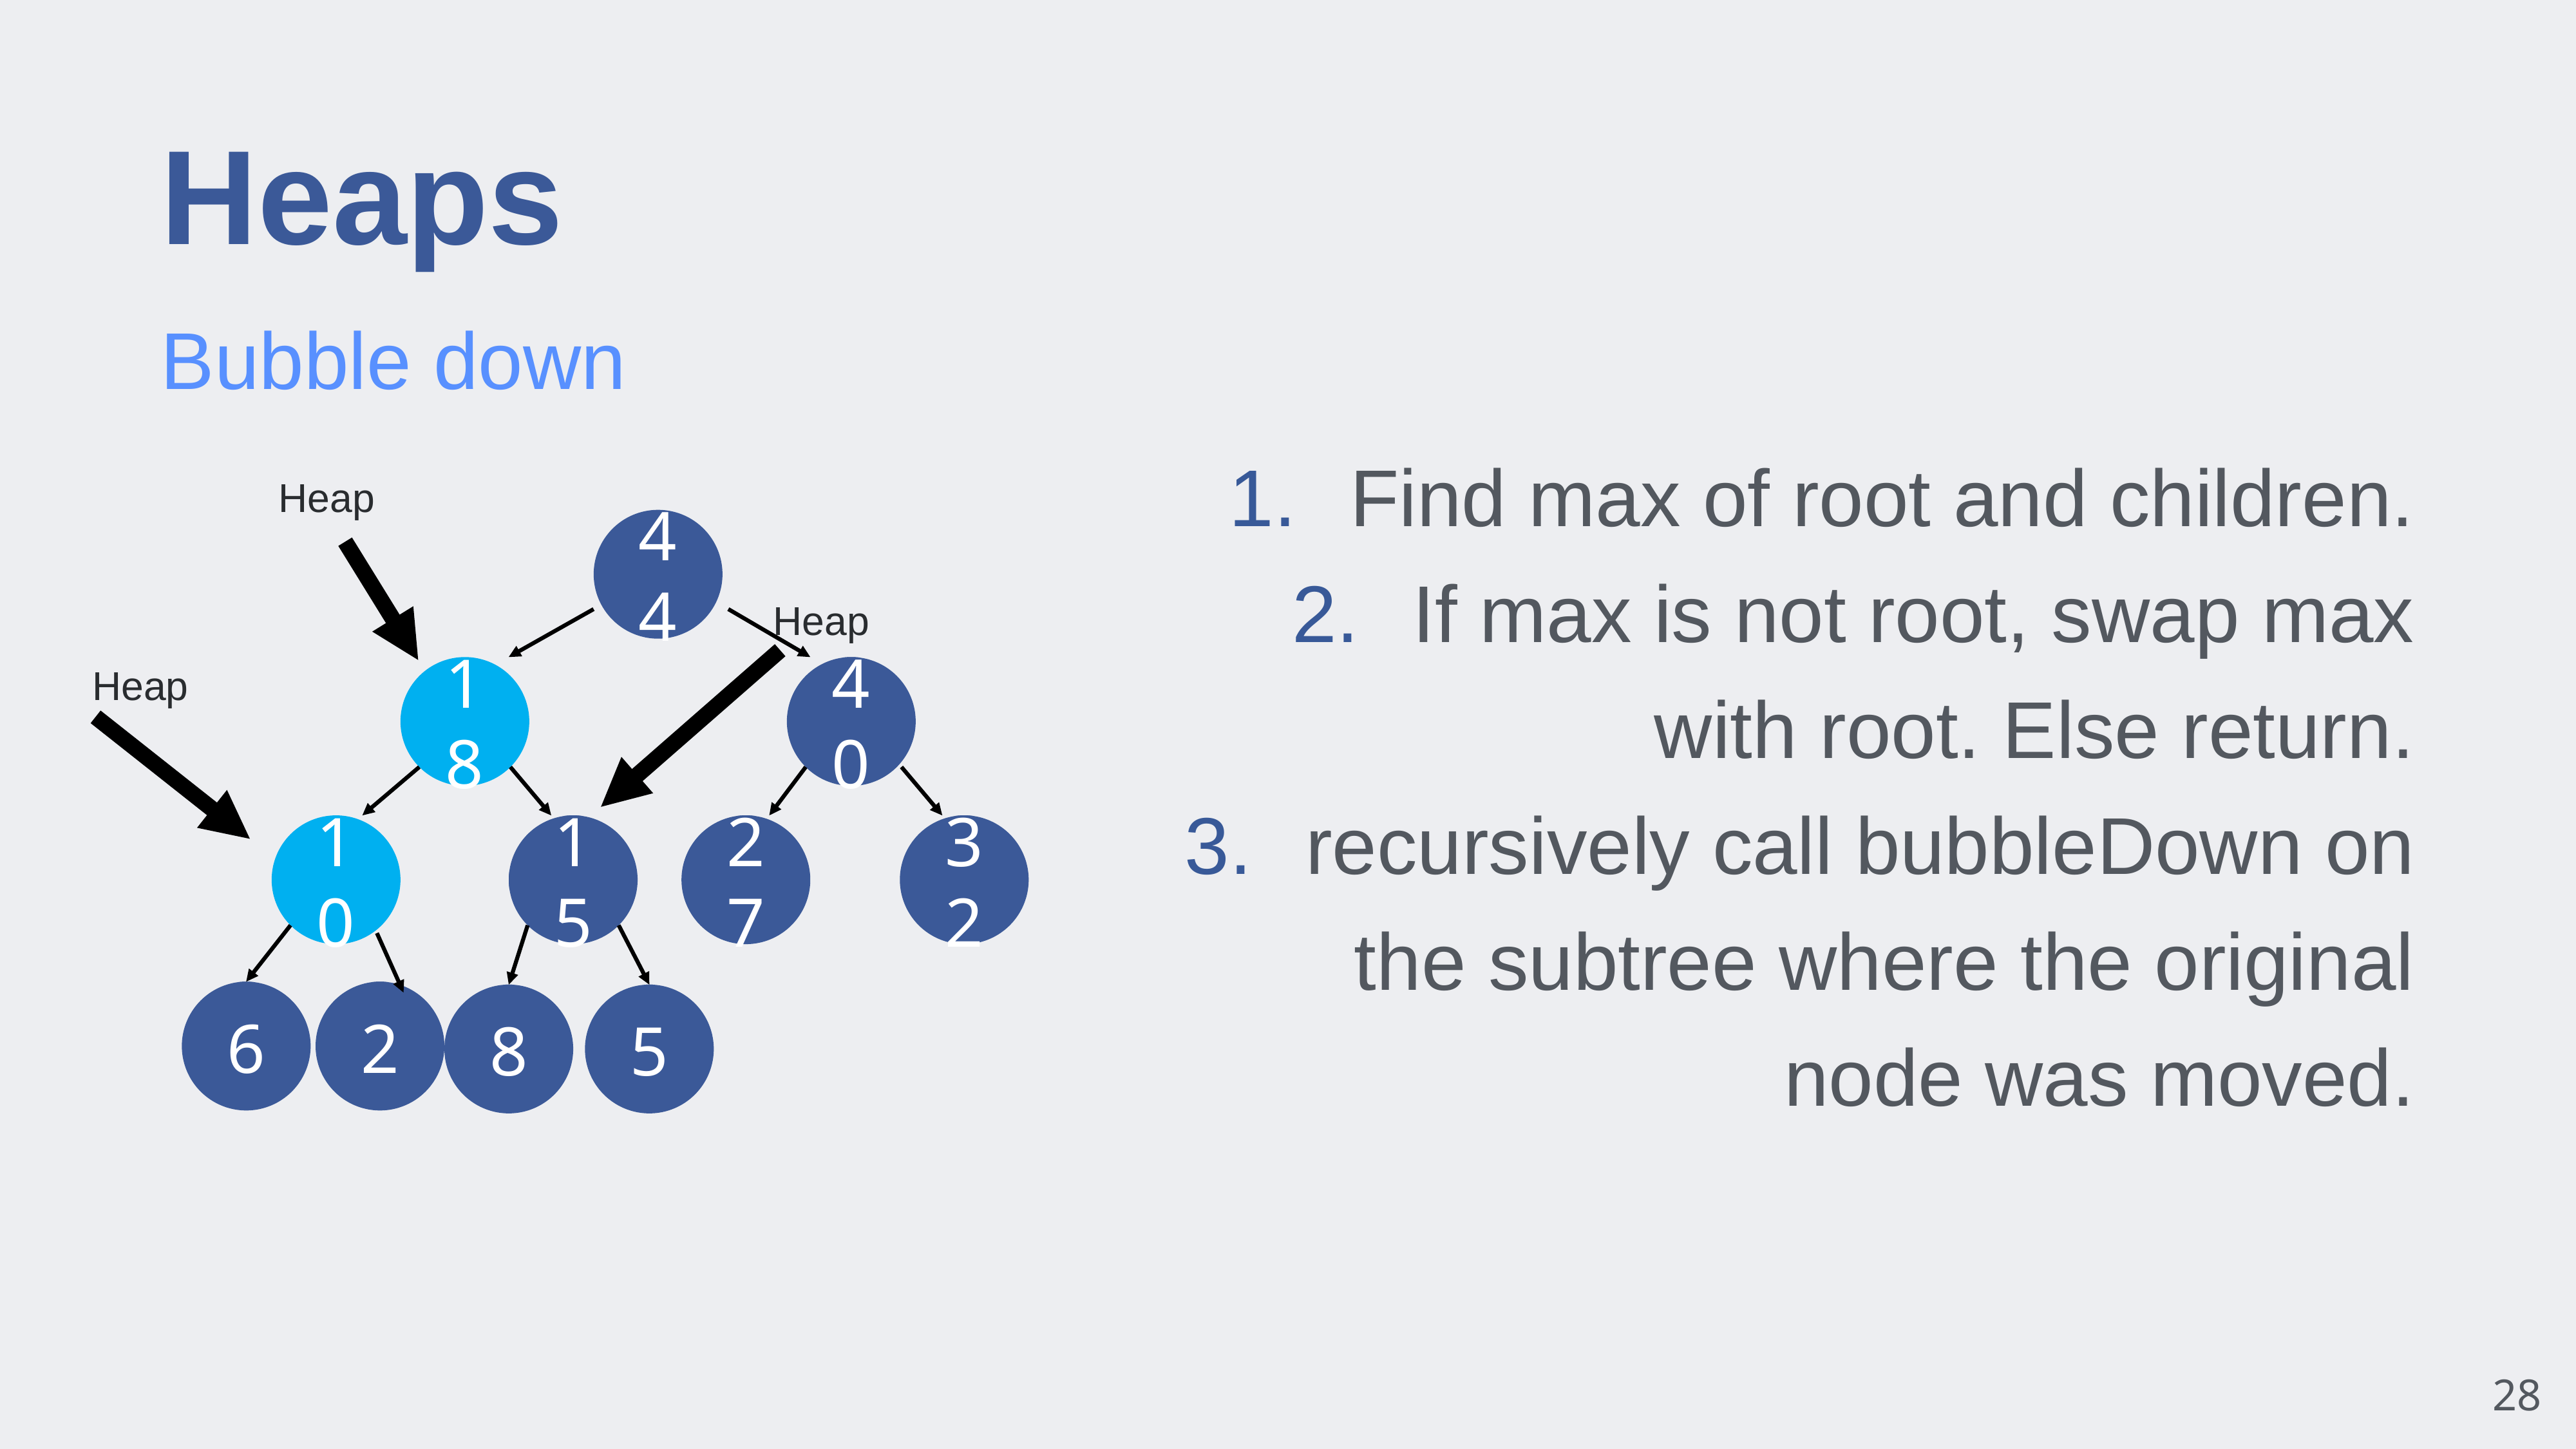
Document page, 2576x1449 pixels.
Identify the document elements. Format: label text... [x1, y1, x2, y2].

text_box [618, 925, 650, 985]
text_box 8 [444, 985, 574, 1113]
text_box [510, 766, 552, 816]
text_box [508, 925, 528, 985]
text_box Heap [0, 654, 383, 708]
text_box 15 [509, 815, 638, 945]
text_box Heap [84, 467, 570, 521]
list Find max of root and children. If max is not root, swap max with root. Else return. recursively call bubbleDown on the subtree where the original node was moved. [1180, 426, 2415, 1312]
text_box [728, 609, 811, 658]
text_box 6 [182, 981, 311, 1111]
text_box 5 [585, 984, 714, 1113]
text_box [345, 541, 419, 661]
slide_number 28 [2410, 1338, 2566, 1449]
text_box 32 [900, 815, 1029, 945]
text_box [600, 650, 781, 807]
text_box 18 [400, 657, 529, 786]
list Bubble down [160, 308, 2415, 427]
text_box 44 [593, 509, 723, 589]
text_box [508, 609, 594, 658]
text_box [362, 766, 420, 816]
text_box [95, 716, 251, 839]
text_box Heap [578, 589, 1065, 644]
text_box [377, 933, 404, 993]
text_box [769, 766, 806, 816]
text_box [901, 766, 943, 816]
text_box 27 [681, 815, 811, 945]
text_box 40 [786, 657, 916, 786]
text_box 2 [316, 981, 445, 1111]
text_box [246, 925, 291, 982]
text_box 10 [271, 815, 401, 945]
title Heaps [160, 109, 2415, 305]
